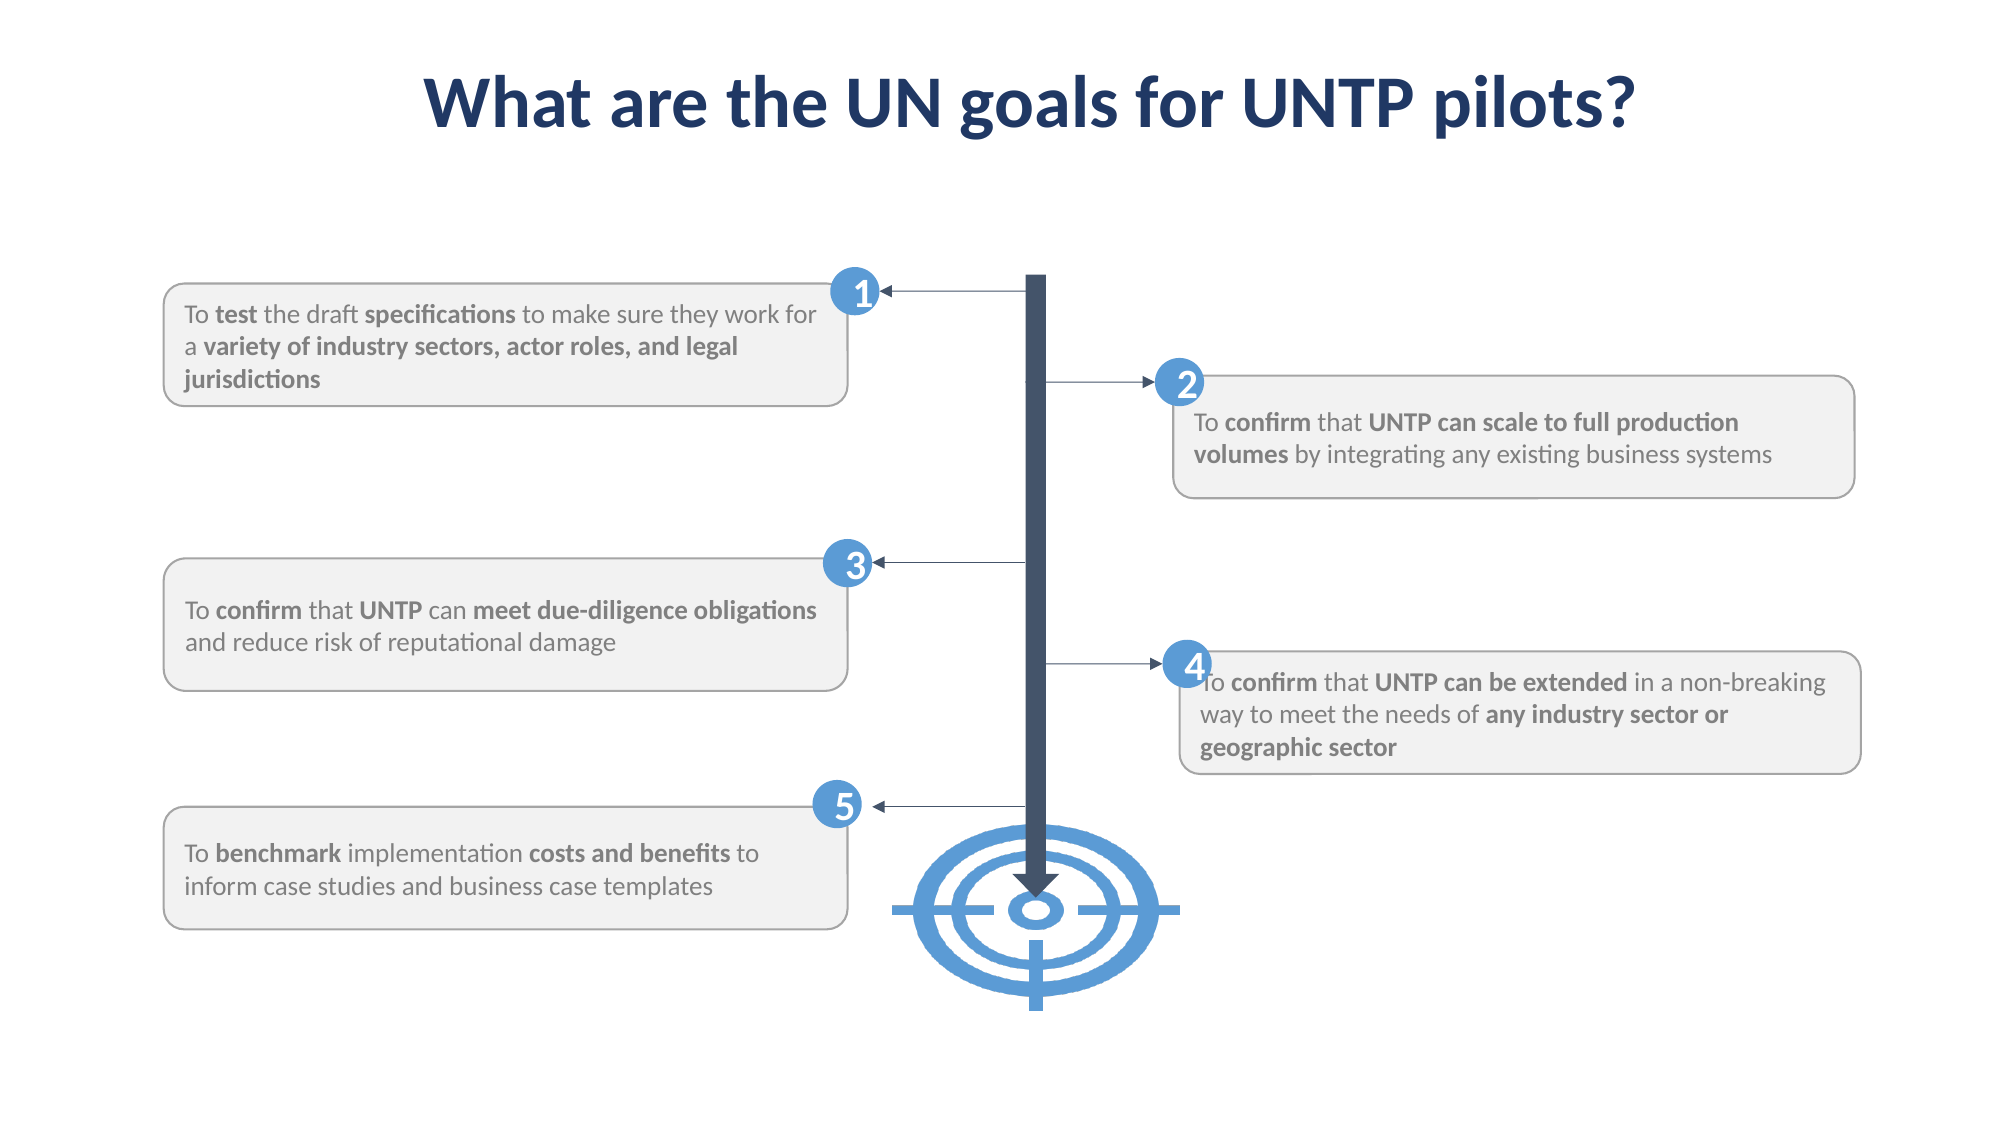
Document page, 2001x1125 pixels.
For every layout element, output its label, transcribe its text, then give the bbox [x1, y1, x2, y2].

text_box What are the UN goals for UNTP pilots? [408, 45, 1656, 150]
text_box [163, 267, 1861, 1028]
